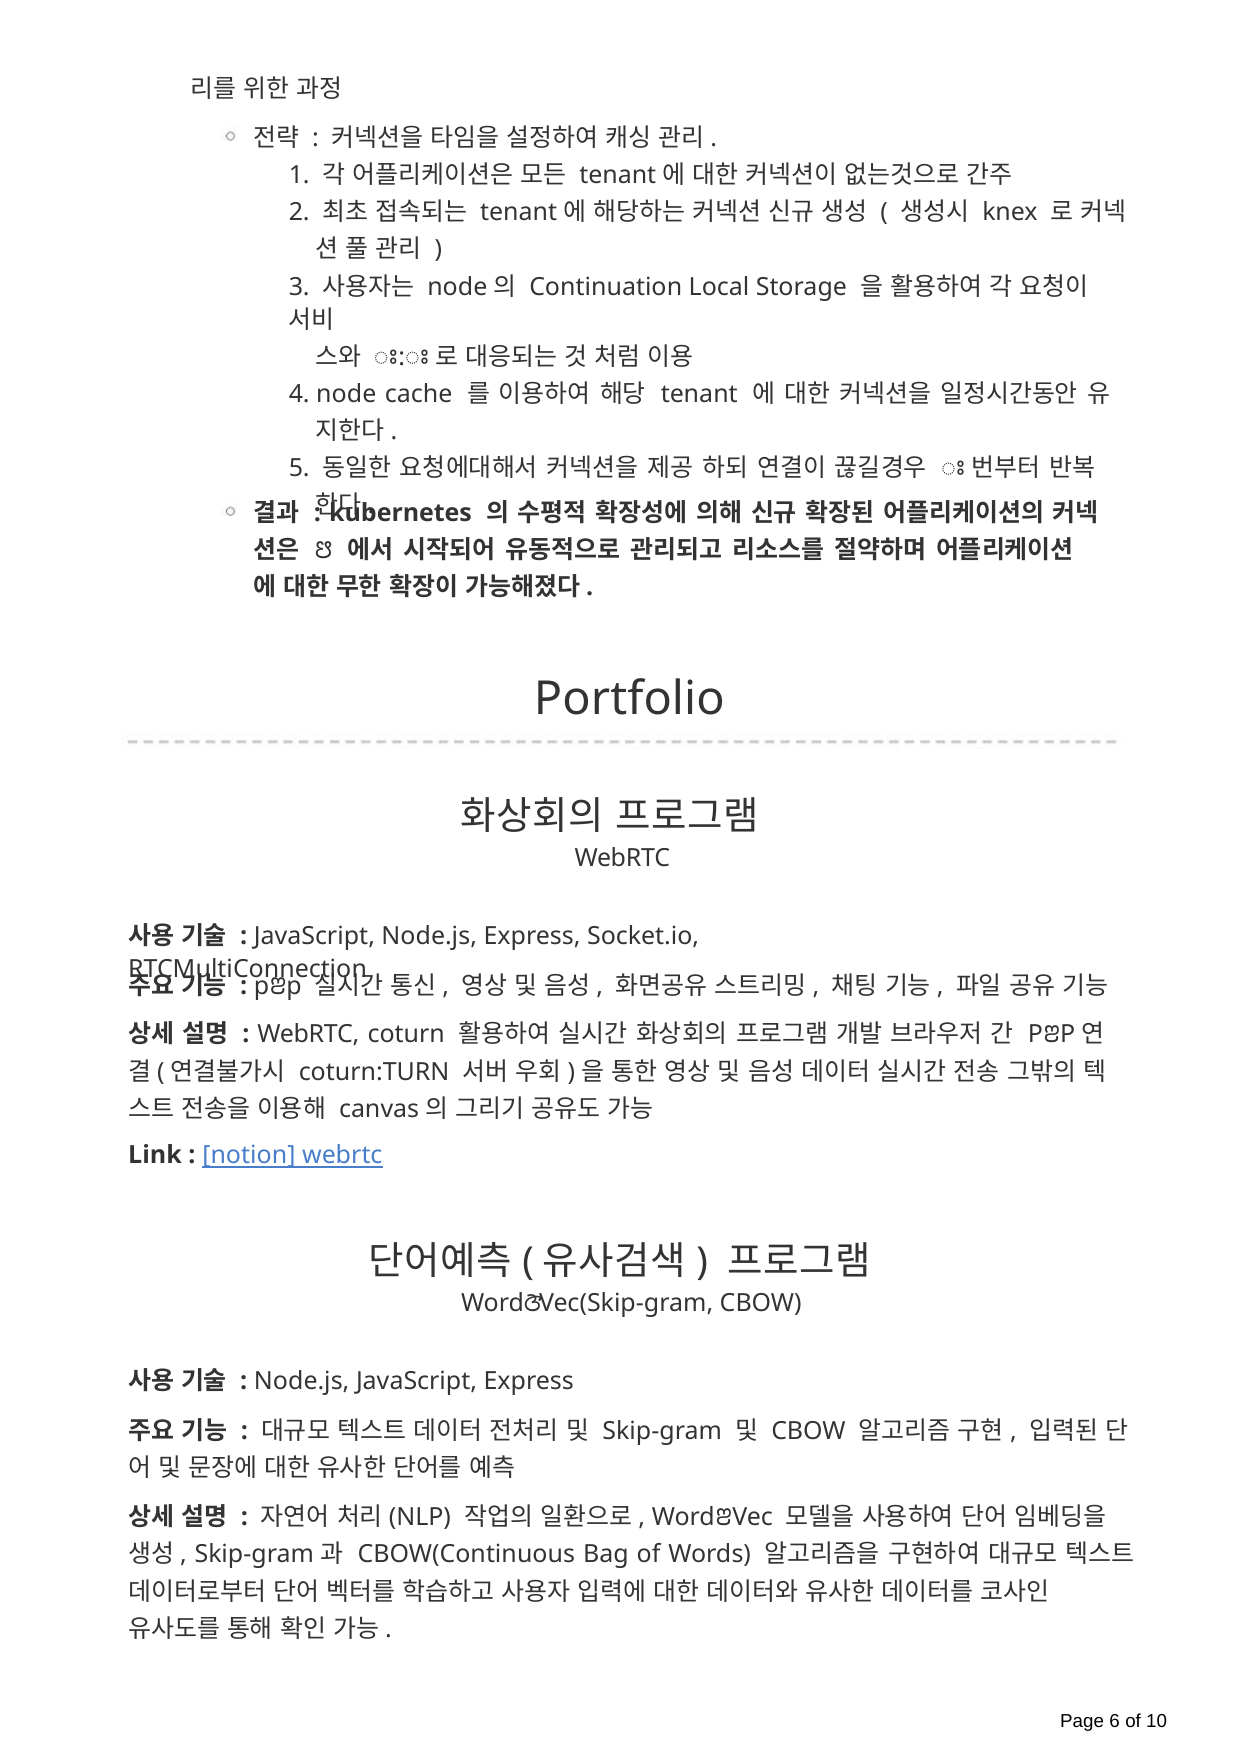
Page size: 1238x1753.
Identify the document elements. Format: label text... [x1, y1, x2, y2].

text_box [104, 0, 1139, 1753]
text_box WordꢆVec(Skip-gram, CBOW) [460, 1286, 808, 1317]
text_box 주요 기능 : pꢂp 실시간 통신, 영상 및 음성, 화면공유 스트리밍, 채팅 기능, 파일 공유 기능 [128, 966, 1115, 1000]
text_box WebRTC [574, 841, 696, 872]
text_box 상세 설명 : WebRTC, coturn 활용하여 실시간 화상회의 프로그램 개발 브라우저 간 PꢂP연 결(연결불가시 coturn:TURN 서버 우회)을 통한 영상 및 음성 데이터 실시간 전송 그밖의 텍 스트 전송을 이용해 canvas의 그리기 공유도 가능 [128, 1014, 1141, 1123]
text_box 사용 기술 : JavaScript, Node.js, Express, Socket.io, RTCMultiConnection [128, 916, 945, 966]
text_box 상세 설명 : 자연어 처리(NLP) 작업의 일환으로, WordꢂVec 모델을 사용하여 단어 임베딩을 생성, Skip-gram과 CBOW(Continuous Bag of Words) 알고리즘을 구현하여 대규모 텍스트 데이터로부터 단어 벡터를 학습하고 사용자 입력에 대한 데이터와 유사한 데이터를 코사인 유사도를 통해 확인 가능. [128, 1497, 1141, 1643]
text_box 1. 각 어플리케이션은 모든 tenant에 대한 커넥션이 없는것으로 간주 2. 최초 접속되는 tenant에 해당하는 커넥션 신규 생성 ( 생성시 knex 로 커넥 션 풀 관리 ) 3. 사용자는 node의 Continuation Local Storage 을 활용하여 각 요청이 서비 스와 ꢁ:ꢁ로 대응되는 것 처럼 이용 4. node cache 를 이용하여 해당 tenant 에 대한 커넥션을 일정시간동안 유 지한다. 5. 동일한 요청에대해서 커넥션을 제공 하되 연결이 끊길경우 ꢁ번부터 반복 한다. [288, 155, 1141, 492]
text_box 결과 : kubernetes 의 수평적 확장성에 의해 신규 확장된 어플리케이션의 커넥 션은 ꢅ 에서 시작되어 유동적으로 관리되고 리소스를 절약하며 어플리케이션 에 대한 무한 확장이 가능해졌다. [253, 492, 1141, 601]
text_box Portfolio [533, 667, 735, 724]
text_box 주요 기능 : 대규모 텍스트 데이터 전처리 및 Skip-gram 및 CBOW 알고리즘 구현, 입력된 단 어 및 문장에 대한 유사한 단어를 예측 [128, 1411, 1141, 1482]
text_box 단어예측(유사검색) 프로그램 [368, 1230, 900, 1283]
text_box 화상회의 프로그램 [460, 785, 808, 838]
text_box 사용 기술 : Node.js, JavaScript, Express [128, 1361, 592, 1395]
text_box Page 6 of 10 [1060, 1710, 1192, 1732]
text_box Link : [notion] webrtc [128, 1143, 387, 1174]
text_box 리를 위한 과정 전략 : 커넥션을 타임을 설정하여 캐싱 관리. [190, 69, 753, 152]
